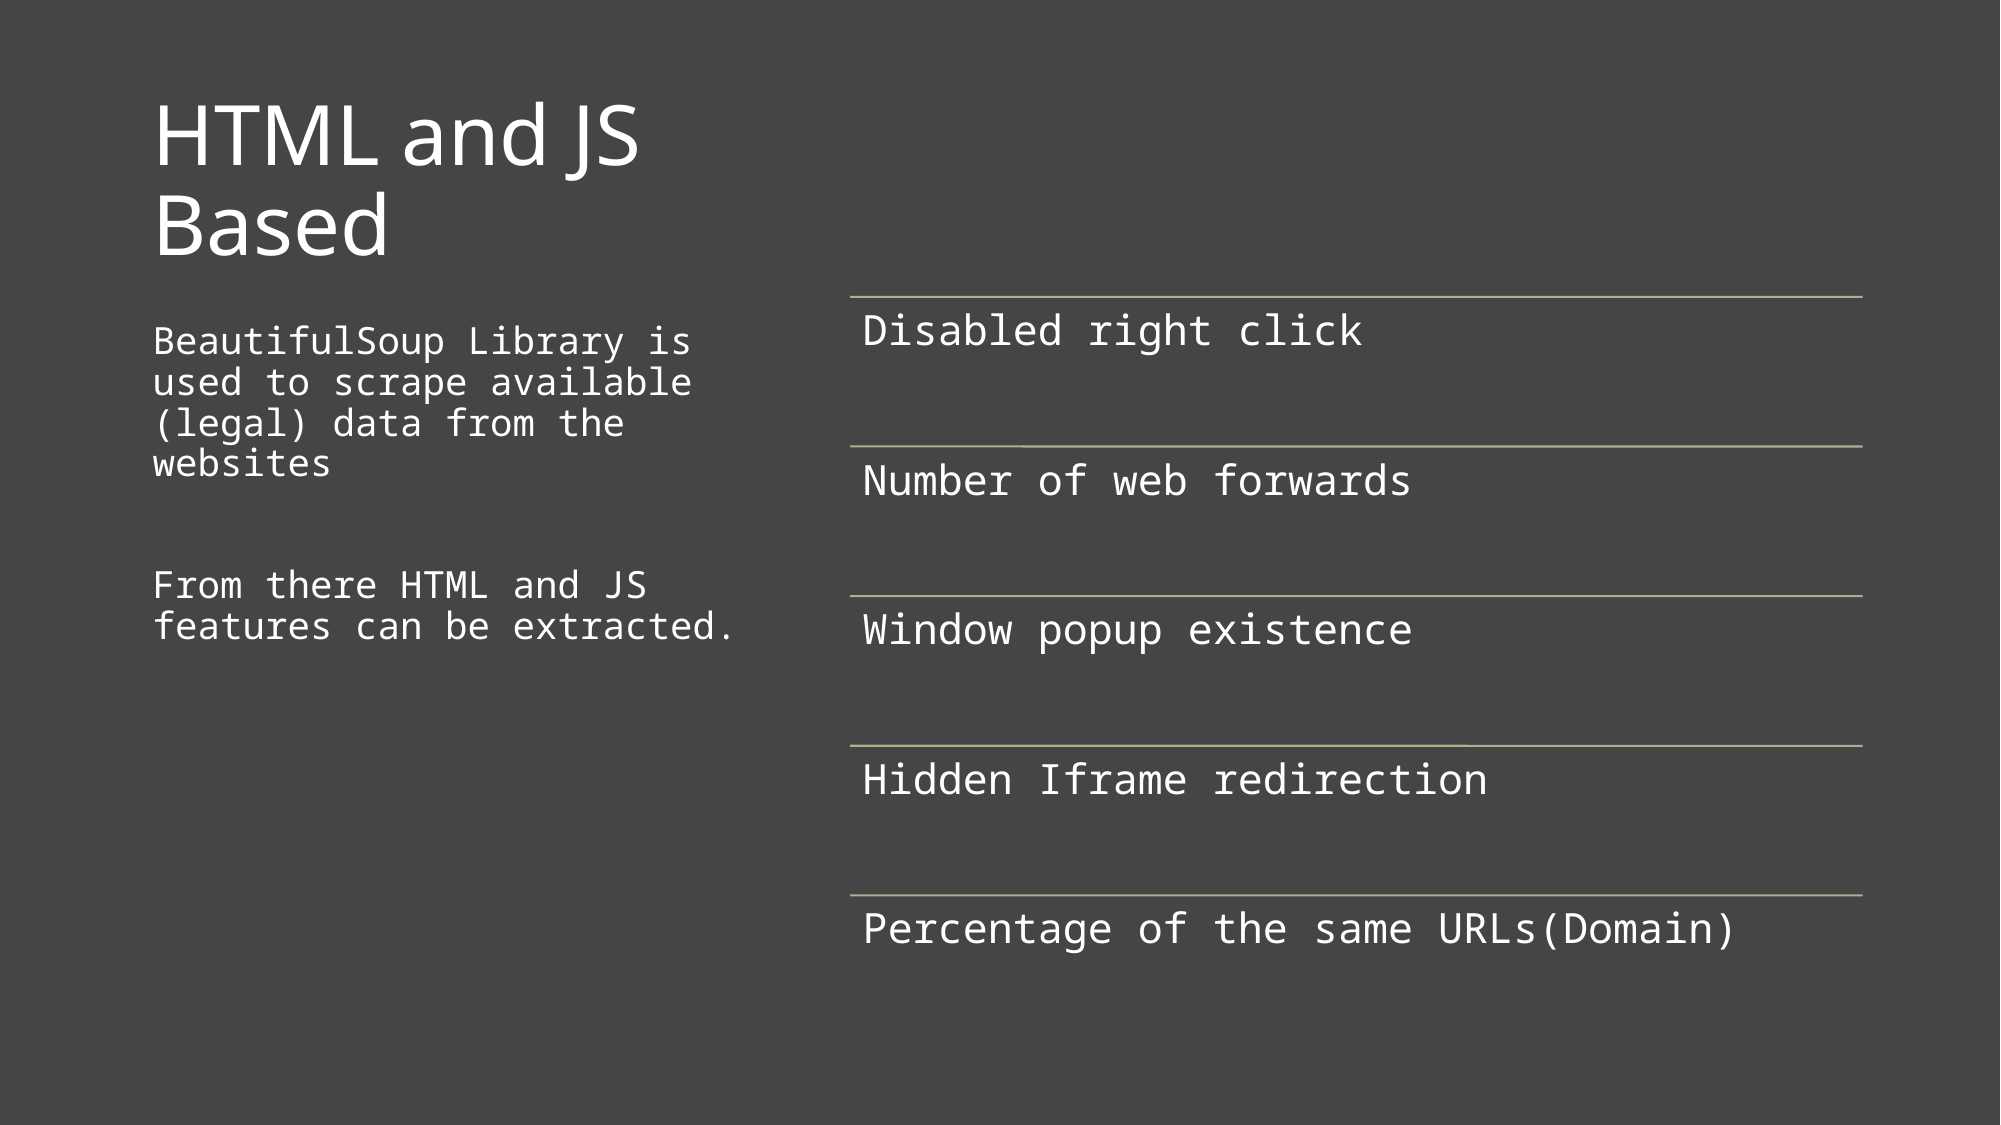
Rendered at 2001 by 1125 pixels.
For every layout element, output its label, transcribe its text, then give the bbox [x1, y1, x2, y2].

list BeautifulSoup Library is used to scrape available (legal) data from the websites From there HTML and JS features can be extracted. [137, 315, 783, 941]
title HTML and JS Based [137, 52, 783, 315]
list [850, 296, 1863, 1046]
